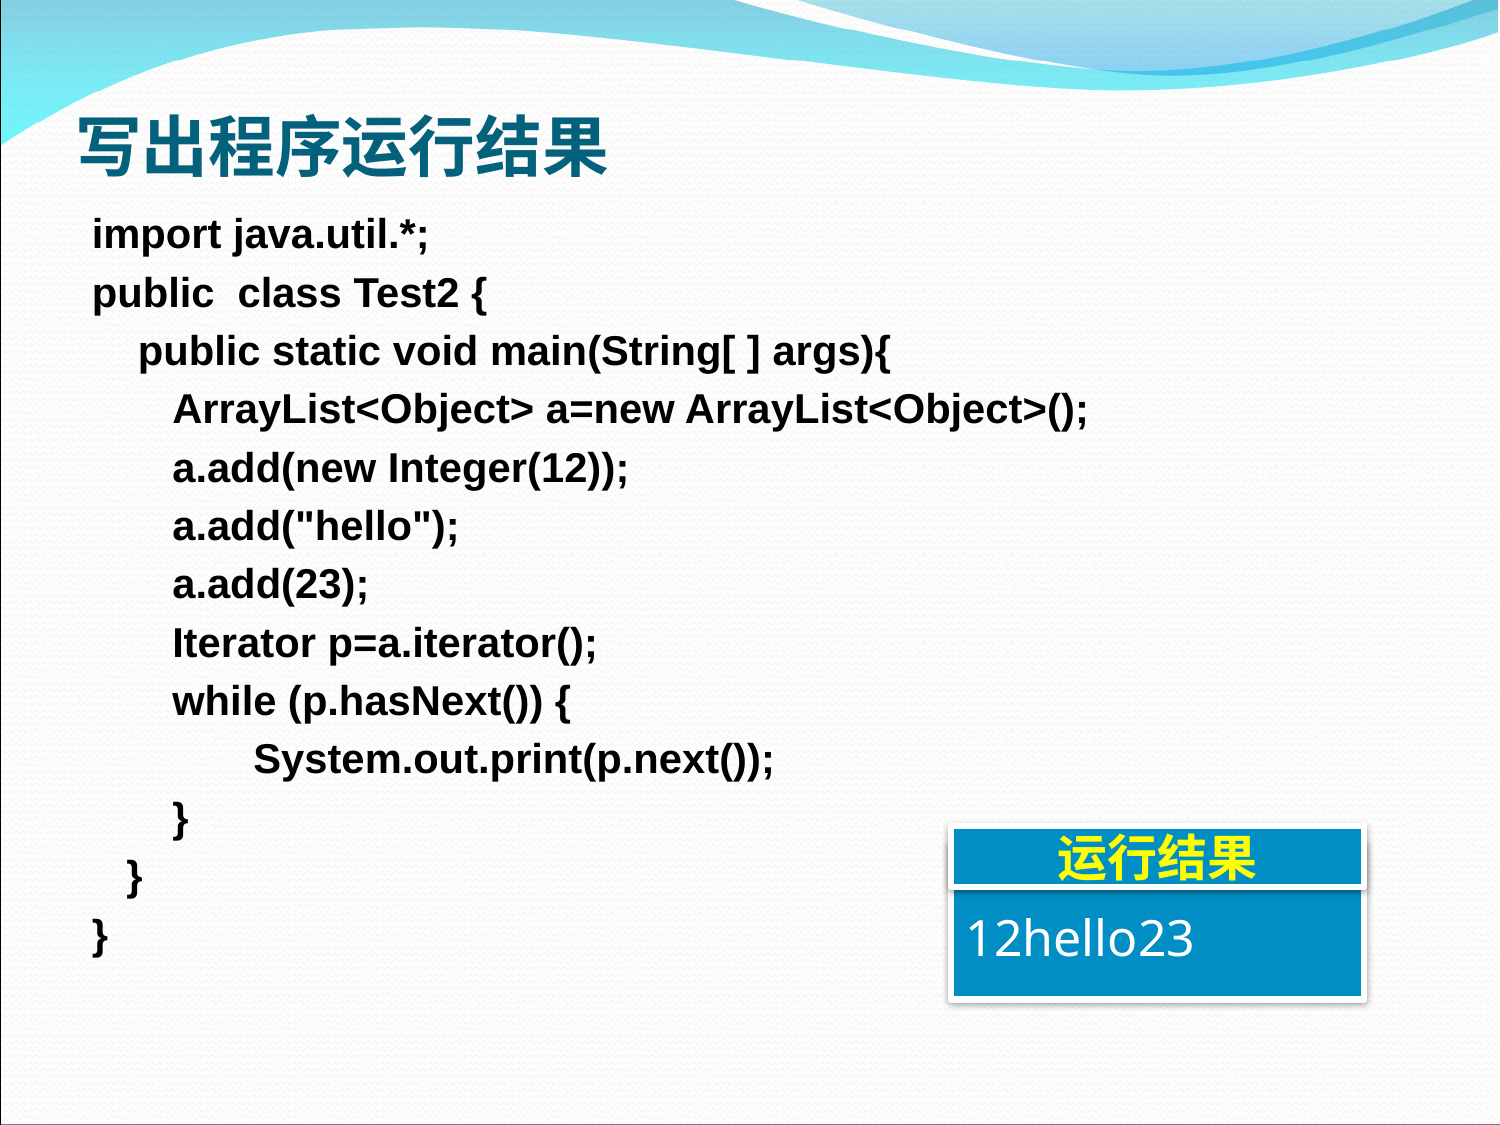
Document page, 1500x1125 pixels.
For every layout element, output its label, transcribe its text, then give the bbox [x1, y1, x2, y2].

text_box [950, 826, 1365, 1000]
list import java.util.*; public class Test2 { public static void main(String[ ] args){ ArrayList<Object> a=new ArrayList<Object>(); a.add(new Integer(12)); a.add("hello"); a.add(23); Iterator p=a.iterator(); while (p.hasNext()) { System.out.print(p.next()); } } } [76, 199, 1302, 1000]
title 写出程序运行结果 [75, 87, 1300, 185]
picture [0, 0, 1500, 1125]
